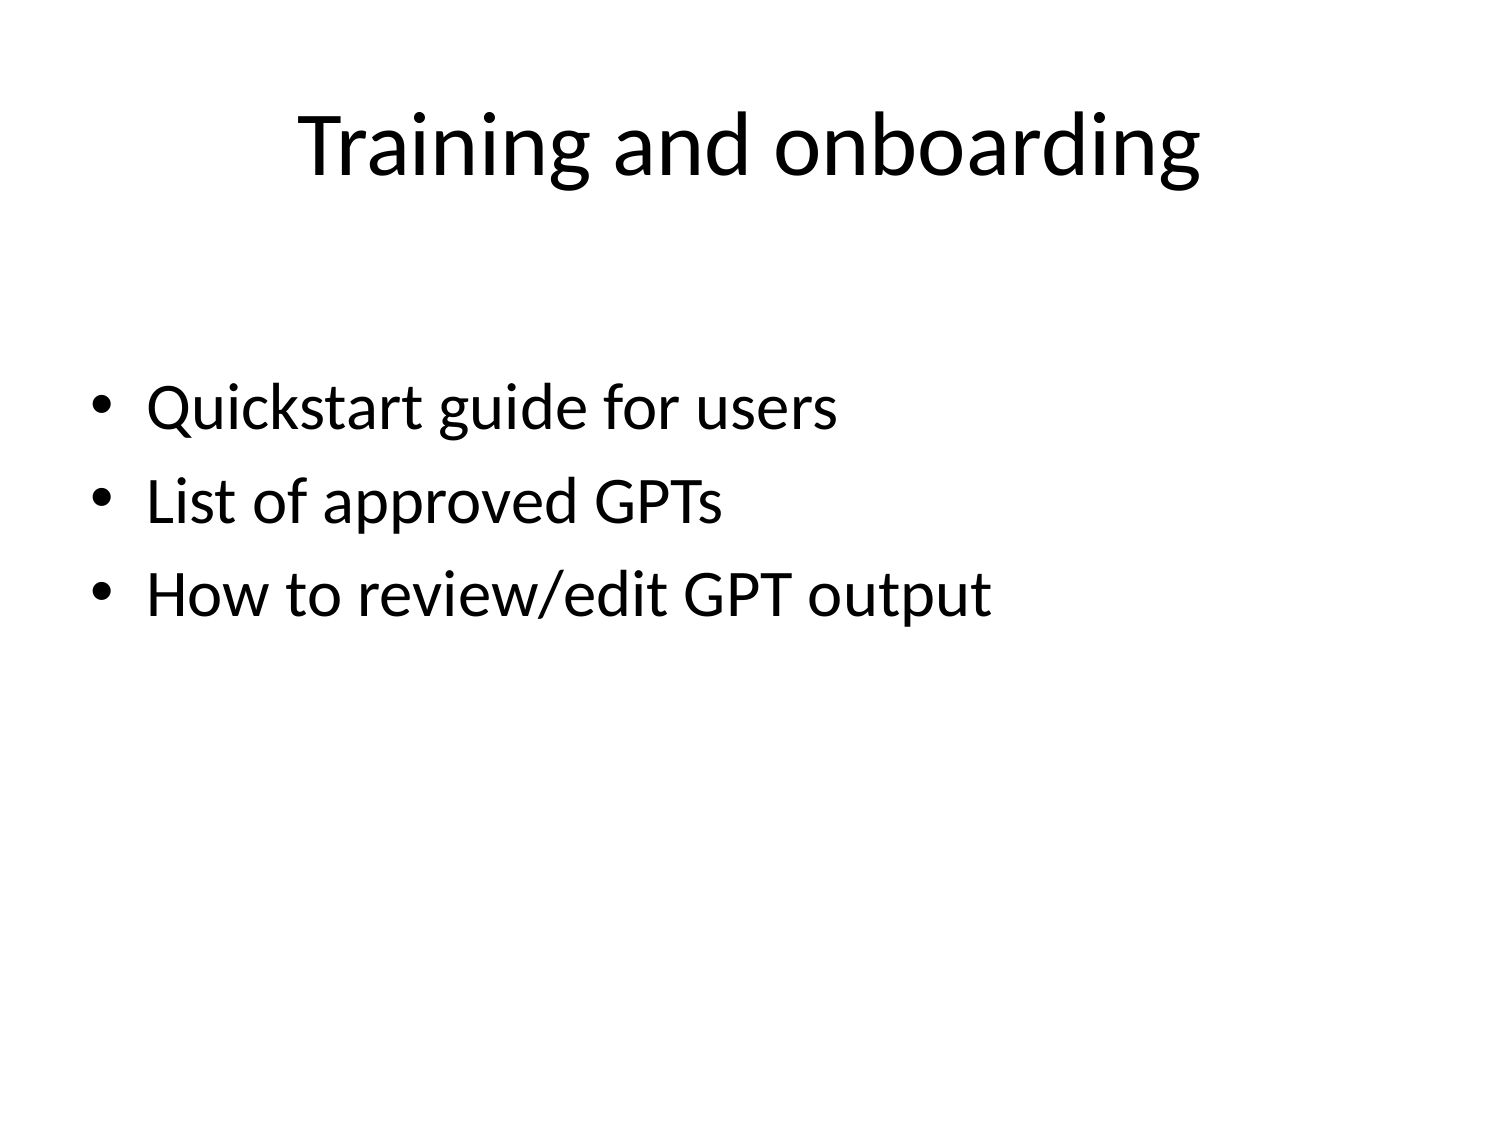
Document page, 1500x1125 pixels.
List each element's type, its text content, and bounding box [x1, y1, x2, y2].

list Quickstart guide for users List of approved GPTs How to review/edit GPT output [75, 262, 1425, 1005]
title Training and onboarding [75, 45, 1425, 233]
